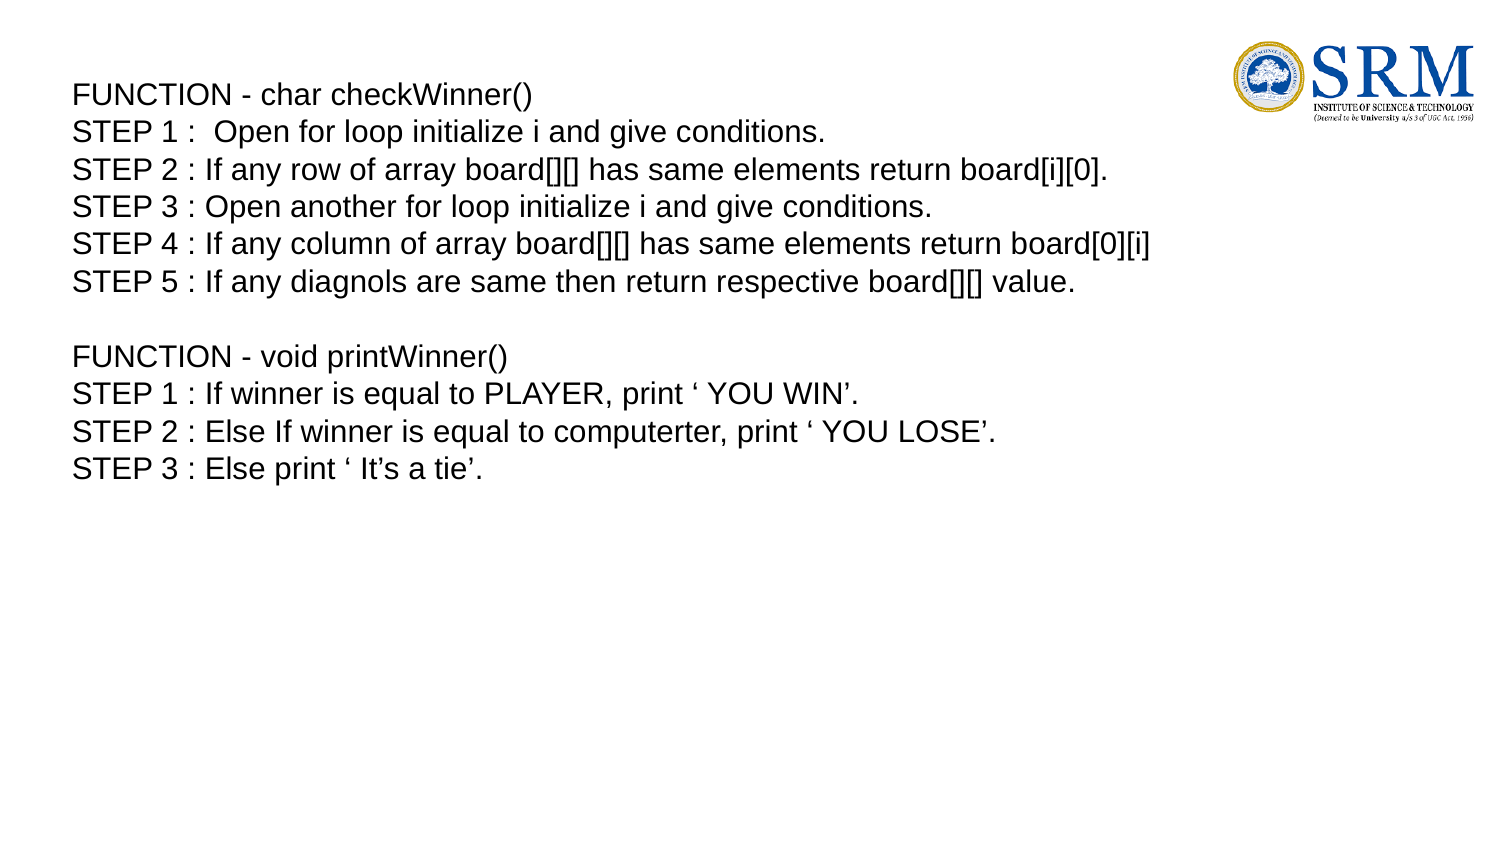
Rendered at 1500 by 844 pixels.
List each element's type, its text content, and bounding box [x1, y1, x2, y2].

text_box FUNCTION - char checkWinner() STEP 1 : Open for loop initialize i and give conditions. STEP 2 : If any row of array board[][] has same elements return board[i][0]. STEP 3 : Open another for loop initialize i and give conditions. STEP 4 : If any column of array board[][] has same elements return board[0][i] STEP 5 : If any diagnols are same then return respective board[][] value. FUNCTION - void printWinner() STEP 1 : If winner is equal to PLAYER, print ‘ YOU WIN’. STEP 2 : Else If winner is equal to computerter, print ‘ YOU LOSE’. STEP 3 : Else print ‘ It’s a tie’. [56, 58, 1188, 501]
picture [1228, 12, 1479, 152]
